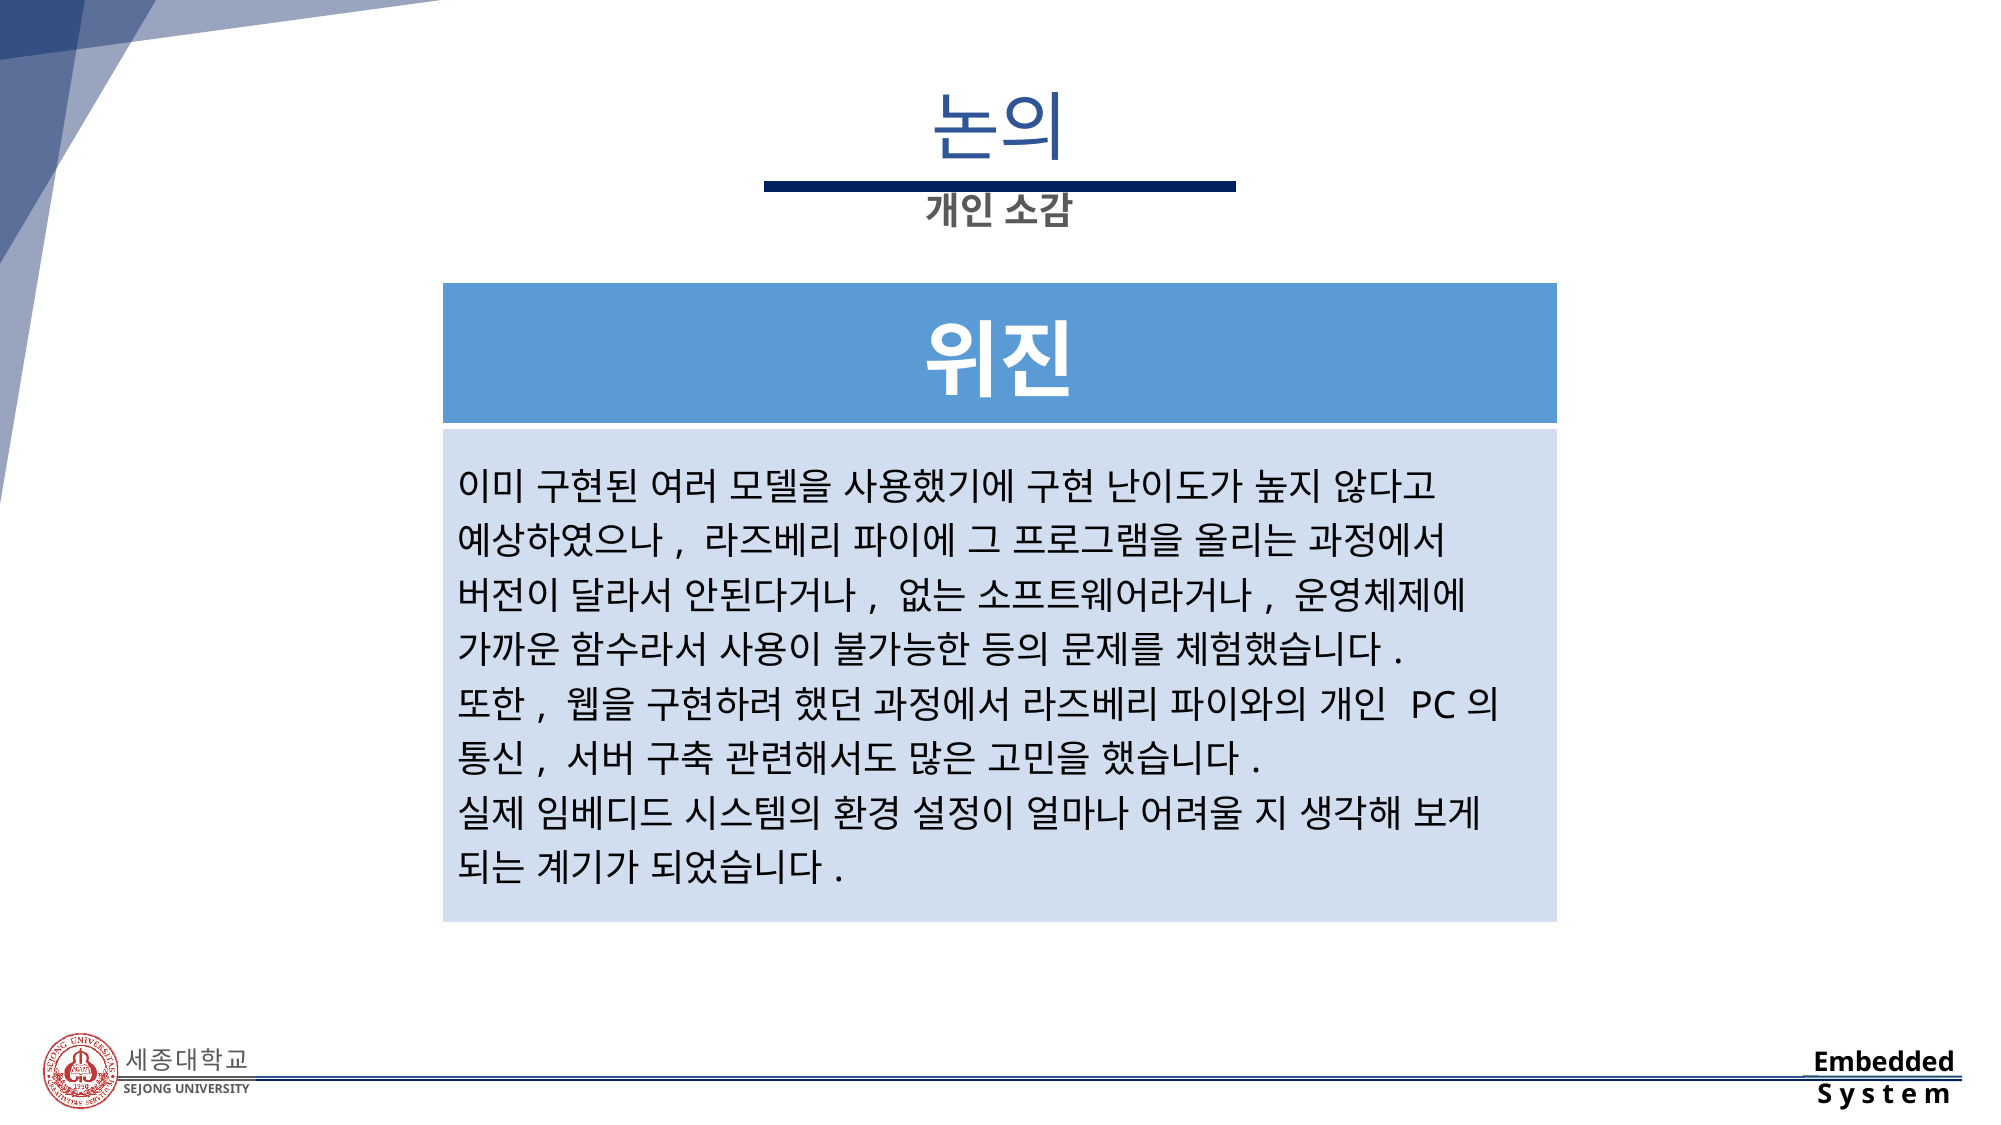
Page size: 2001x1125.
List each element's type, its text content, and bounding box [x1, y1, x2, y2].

subtitle 개인 소감 [137, 184, 1863, 241]
table_header 위진 [443, 283, 1557, 423]
table_cell 이미 구현된 여러 모델을 사용했기에 구현 난이도가 높지 않다고 예상하였으나, 라즈베리 파이에 그 프로그램을 올리는 과정에서 버전이 달라서 안된다거나, 없는 소프트웨어라거나, 운영체제에 가까운 함수라서 사용이 불가능한 등의 문제를 체험했습니다. 또한, 웹을 구현하려 했던 과정에서 라즈베리 파이와의 개인 PC의 통신, 서버 구축 관련해서도 많은 고민을 했습니다. 실제 임베디드 시스템의 환경 설정이 얼마나 어려울 지 생각해 보게 되는 계기가 되었습니다. [443, 429, 1557, 922]
title 논의 [137, 66, 1863, 179]
picture [42, 1033, 119, 1110]
